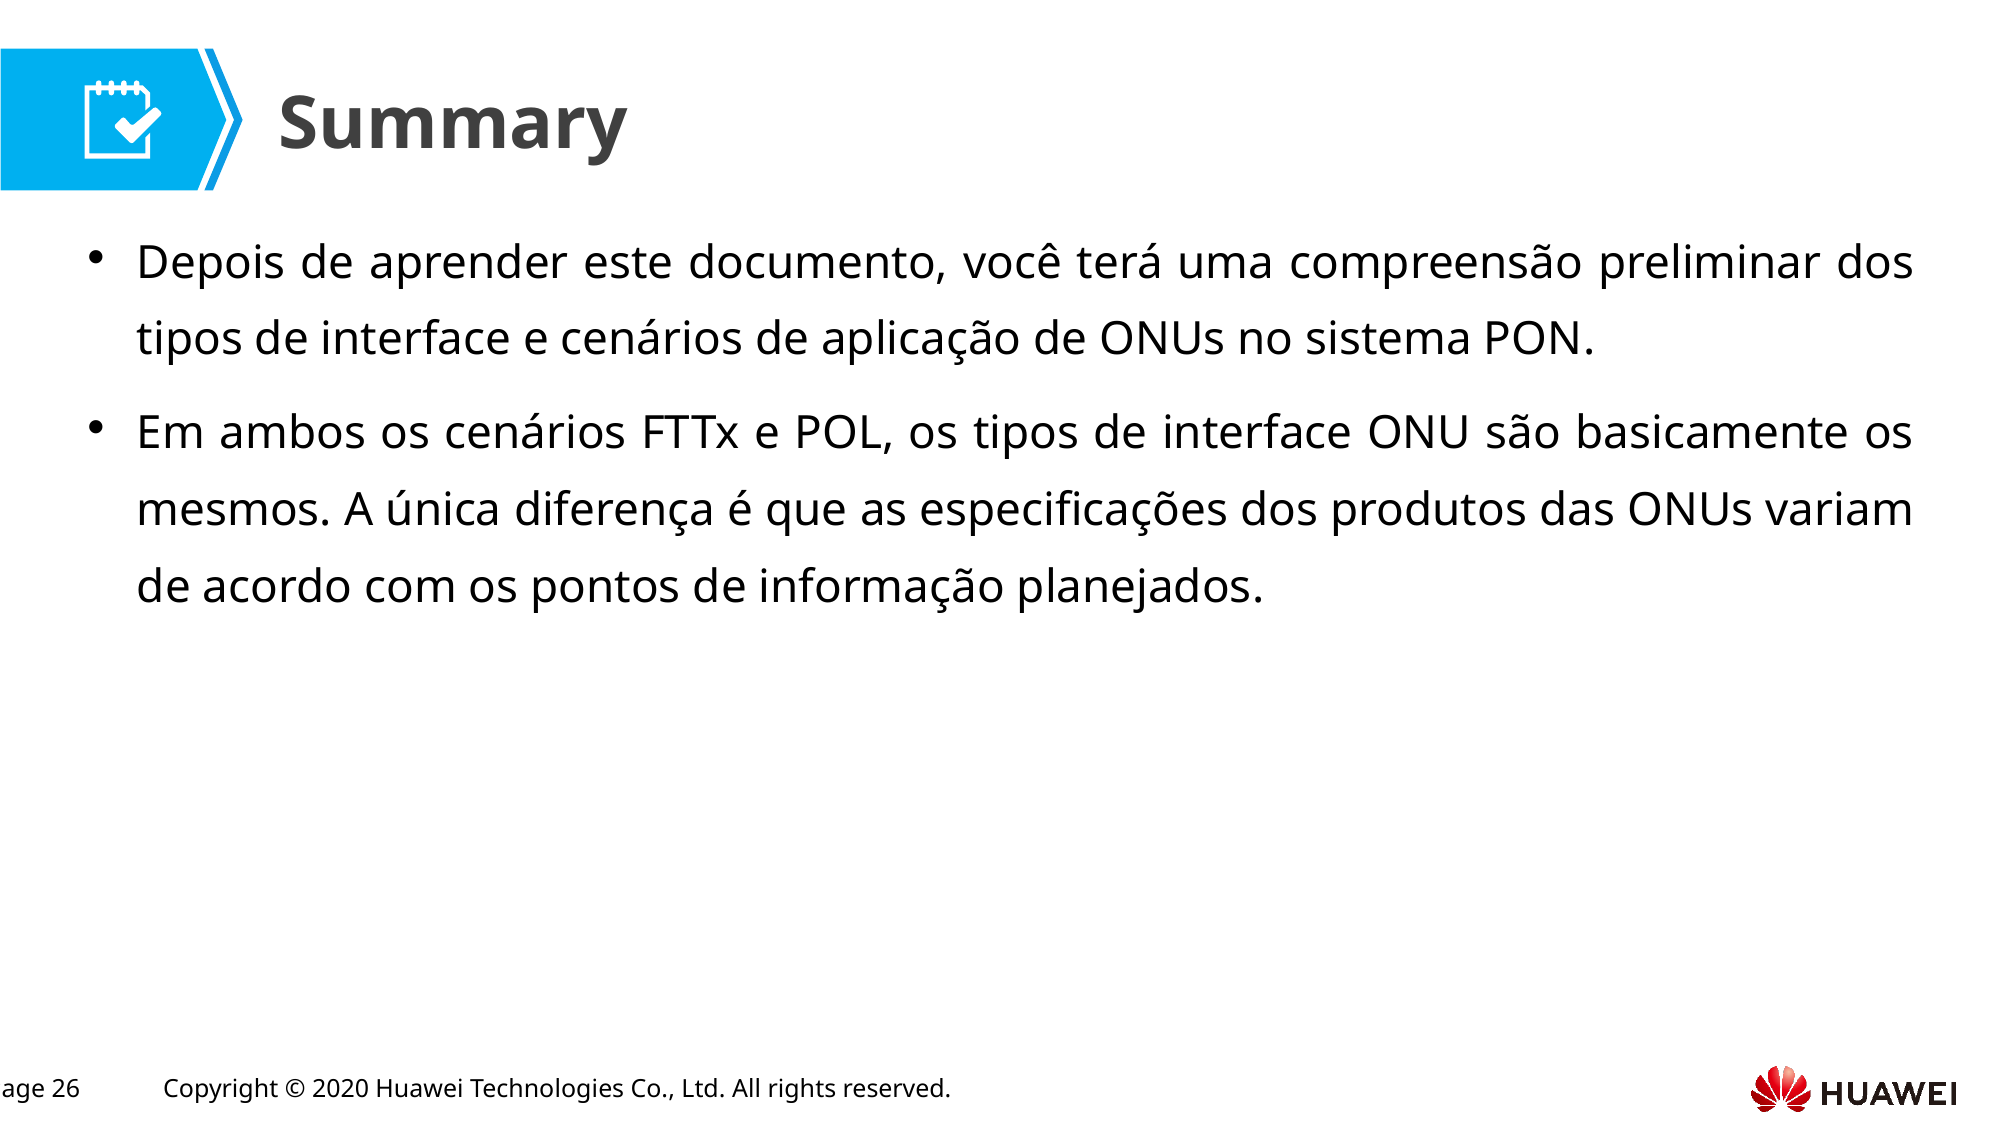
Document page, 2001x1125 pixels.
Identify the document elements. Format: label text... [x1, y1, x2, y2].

picture [1751, 1066, 1956, 1112]
list Depois de aprender este documento, você terá uma compreensão preliminar dos tipos de interface e cenários de aplicação de ONUs no sistema PON. Em ambos os cenários FTTx e POL, os tipos de interface ONU são basicamente os mesmos. A única diferença é que as especificações dos produtos das ONUs variam de acordo com os pontos de informação planejados. [73, 203, 1930, 972]
